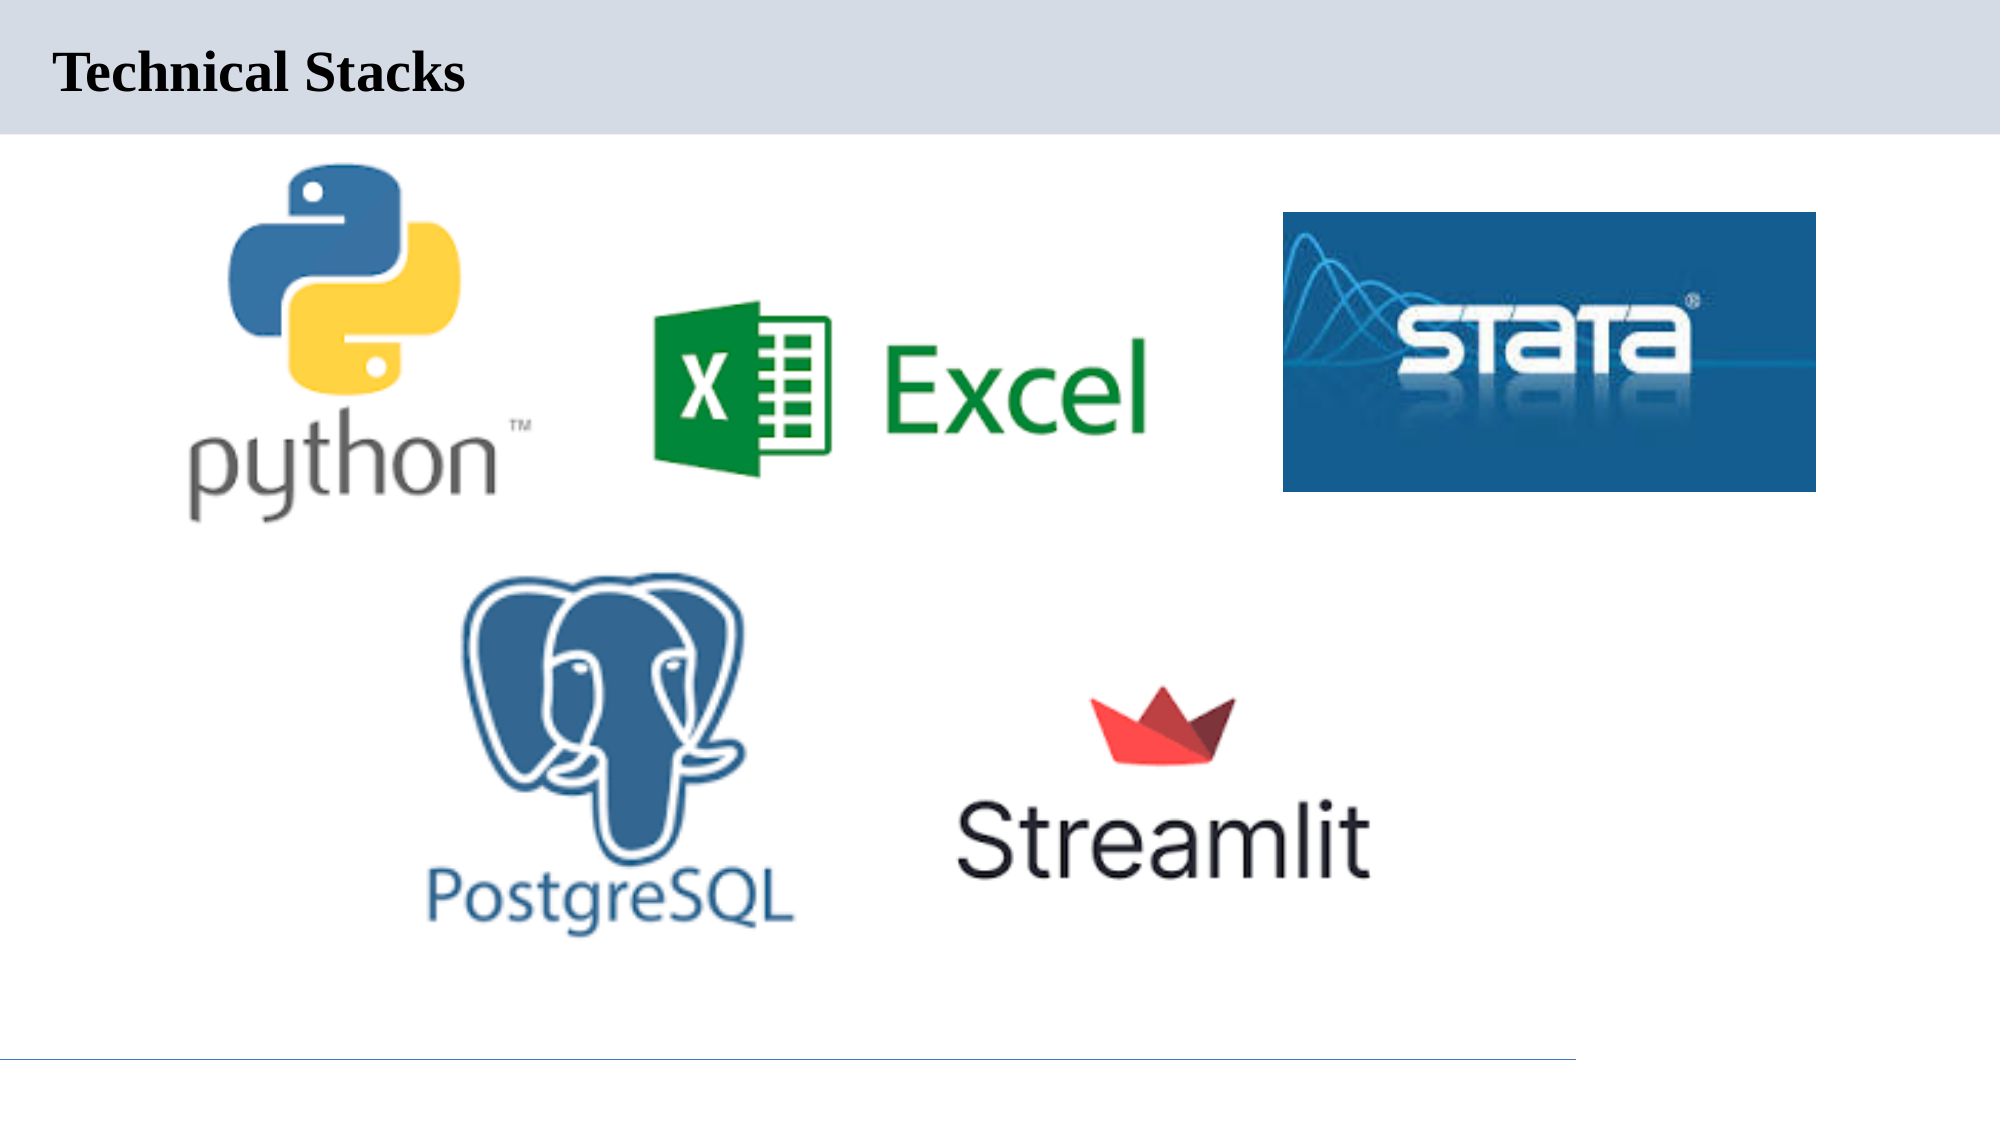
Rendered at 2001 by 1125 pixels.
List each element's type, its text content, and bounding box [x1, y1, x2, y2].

picture [1283, 212, 1816, 493]
picture [421, 562, 804, 944]
title Technical Stacks [37, 0, 1763, 175]
picture [899, 629, 1427, 939]
picture [17, 161, 1149, 530]
